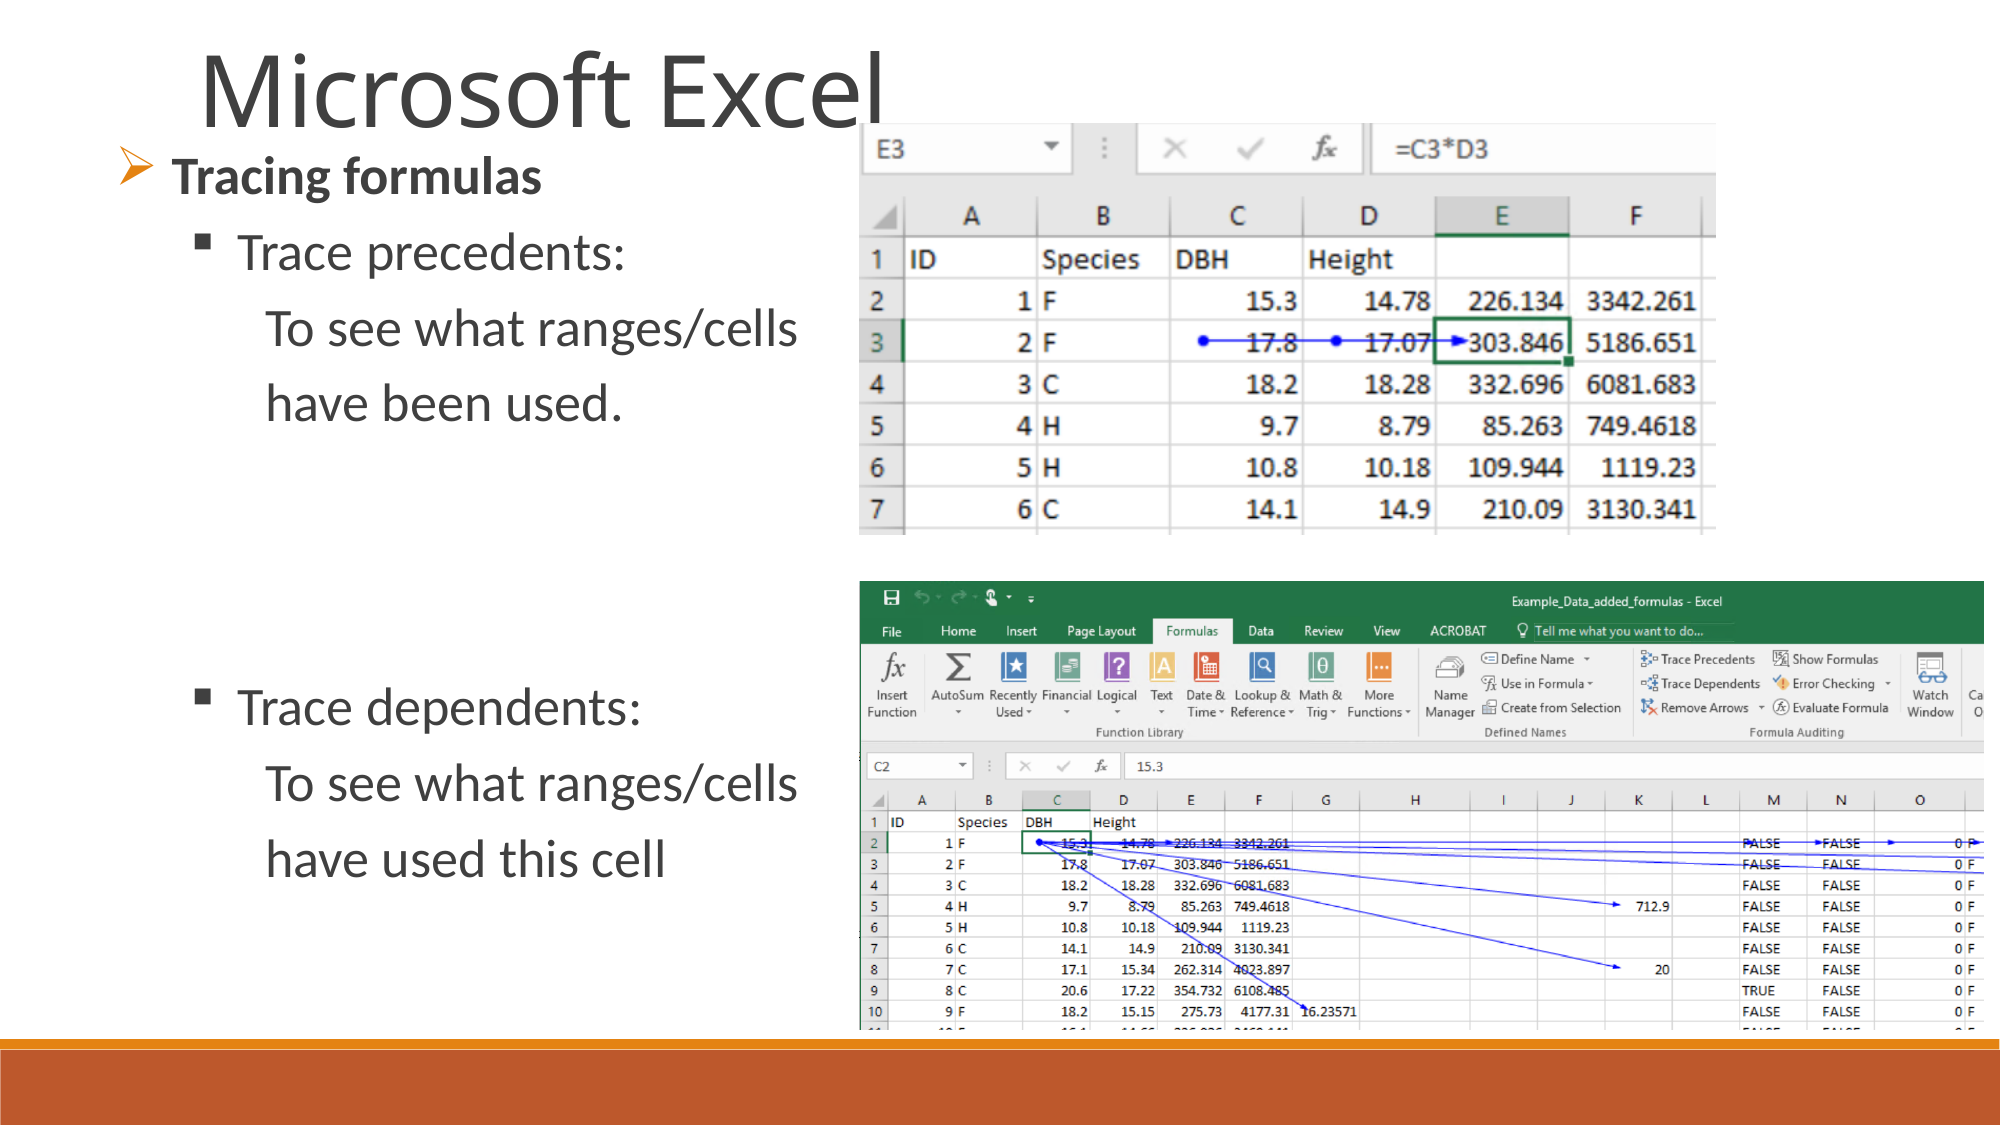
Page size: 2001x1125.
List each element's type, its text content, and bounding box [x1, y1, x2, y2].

picture [859, 123, 1716, 535]
text_box Microsoft Excel [182, 38, 1833, 277]
picture [859, 580, 1984, 1031]
text_box Tracing formulas Trace precedents: To see what ranges/cells have been used. Trace dependents: To see what ranges/cells have used this cell [100, 132, 1760, 1125]
